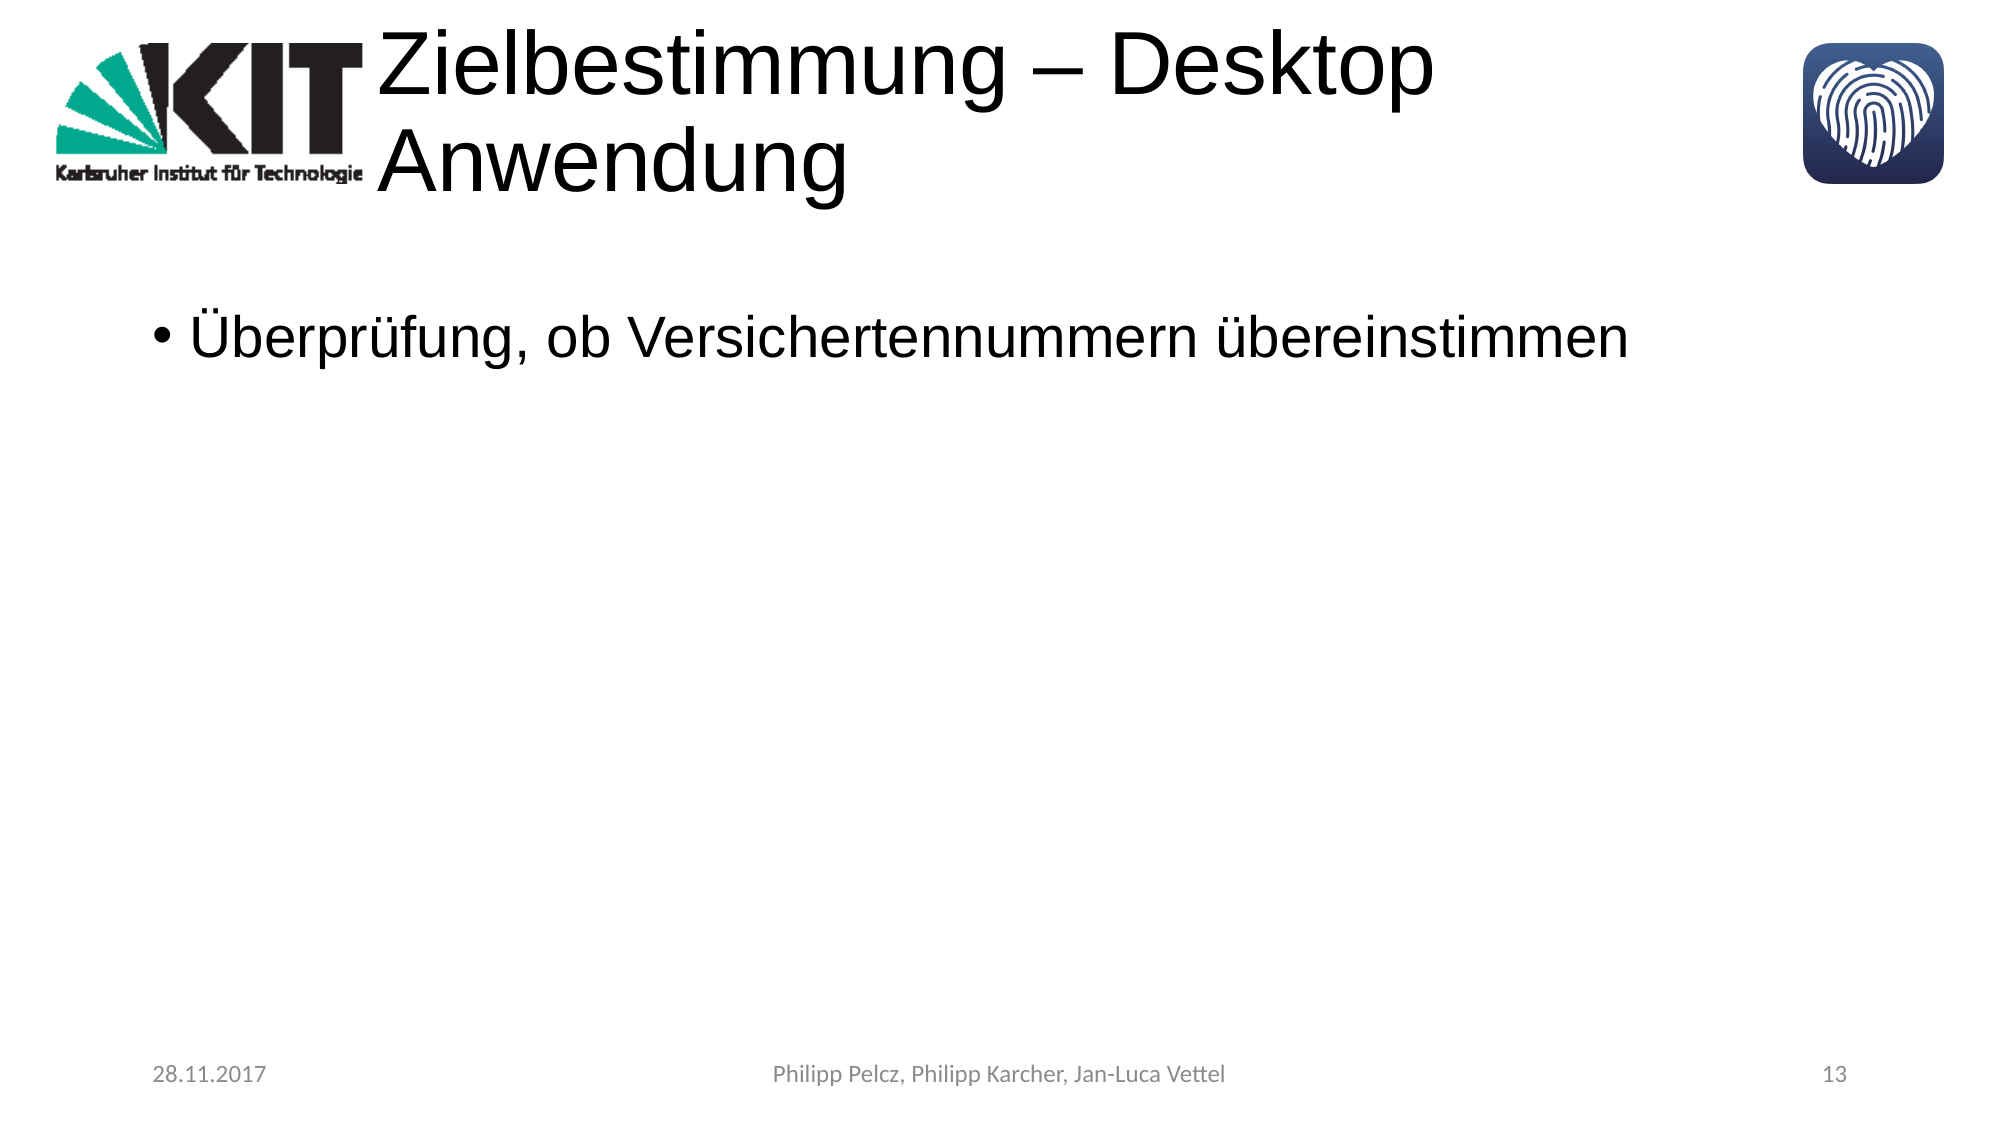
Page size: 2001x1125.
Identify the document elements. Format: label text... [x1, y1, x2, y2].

slide_number 13 [1412, 1042, 1863, 1103]
picture [1804, 43, 1944, 184]
list Überprüfung, ob Versichertennummern übereinstimmen [137, 299, 1863, 1014]
footer Philipp Pelcz, Philipp Karcher, Jan-Luca Vettel [662, 1042, 1338, 1103]
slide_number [137, 1042, 588, 1103]
title Zielbestimmung – Desktop Anwendung [362, 5, 1804, 223]
